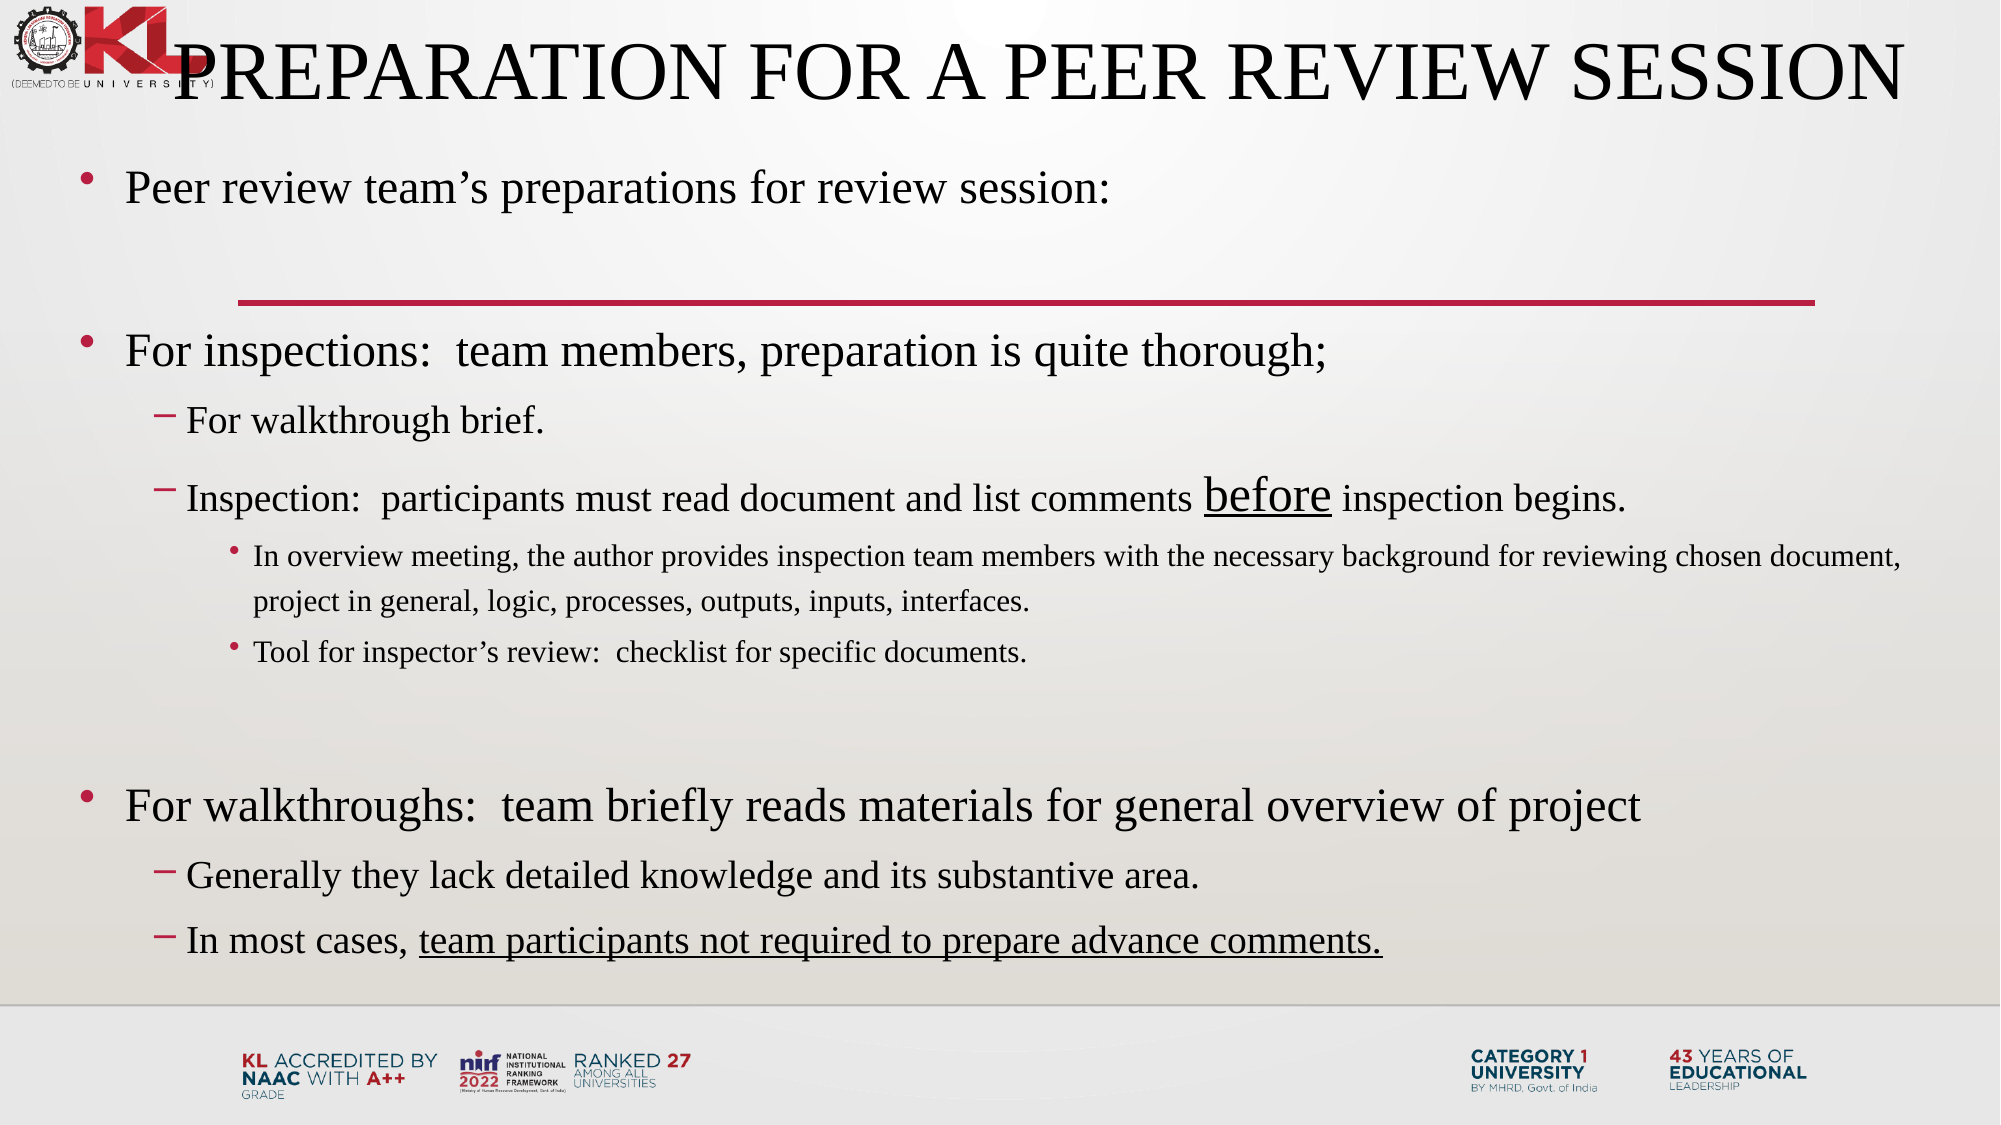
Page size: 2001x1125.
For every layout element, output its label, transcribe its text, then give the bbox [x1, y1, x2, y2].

list Peer review team’s preparations for review session: For inspections: team members, preparation is quite thorough; For walkthrough brief. Inspection: participants must read document and list comments before inspection begins. In overview meeting, the author provides inspection team members with the necessary background for reviewing chosen document, project in general, logic, processes, outputs, inputs, interfaces. Tool for inspector’s review: checklist for specific documents. For walkthroughs: team briefly reads materials for general overview of project Generally they lack detailed knowledge and its substantive area. In most cases, team participants not required to prepare advance comments. [70, 135, 1977, 1029]
picture [12, 5, 213, 88]
picture [238, 1045, 716, 1103]
picture [1447, 1045, 1814, 1101]
title Preparation for a Peer Review Session [150, 7, 1930, 135]
